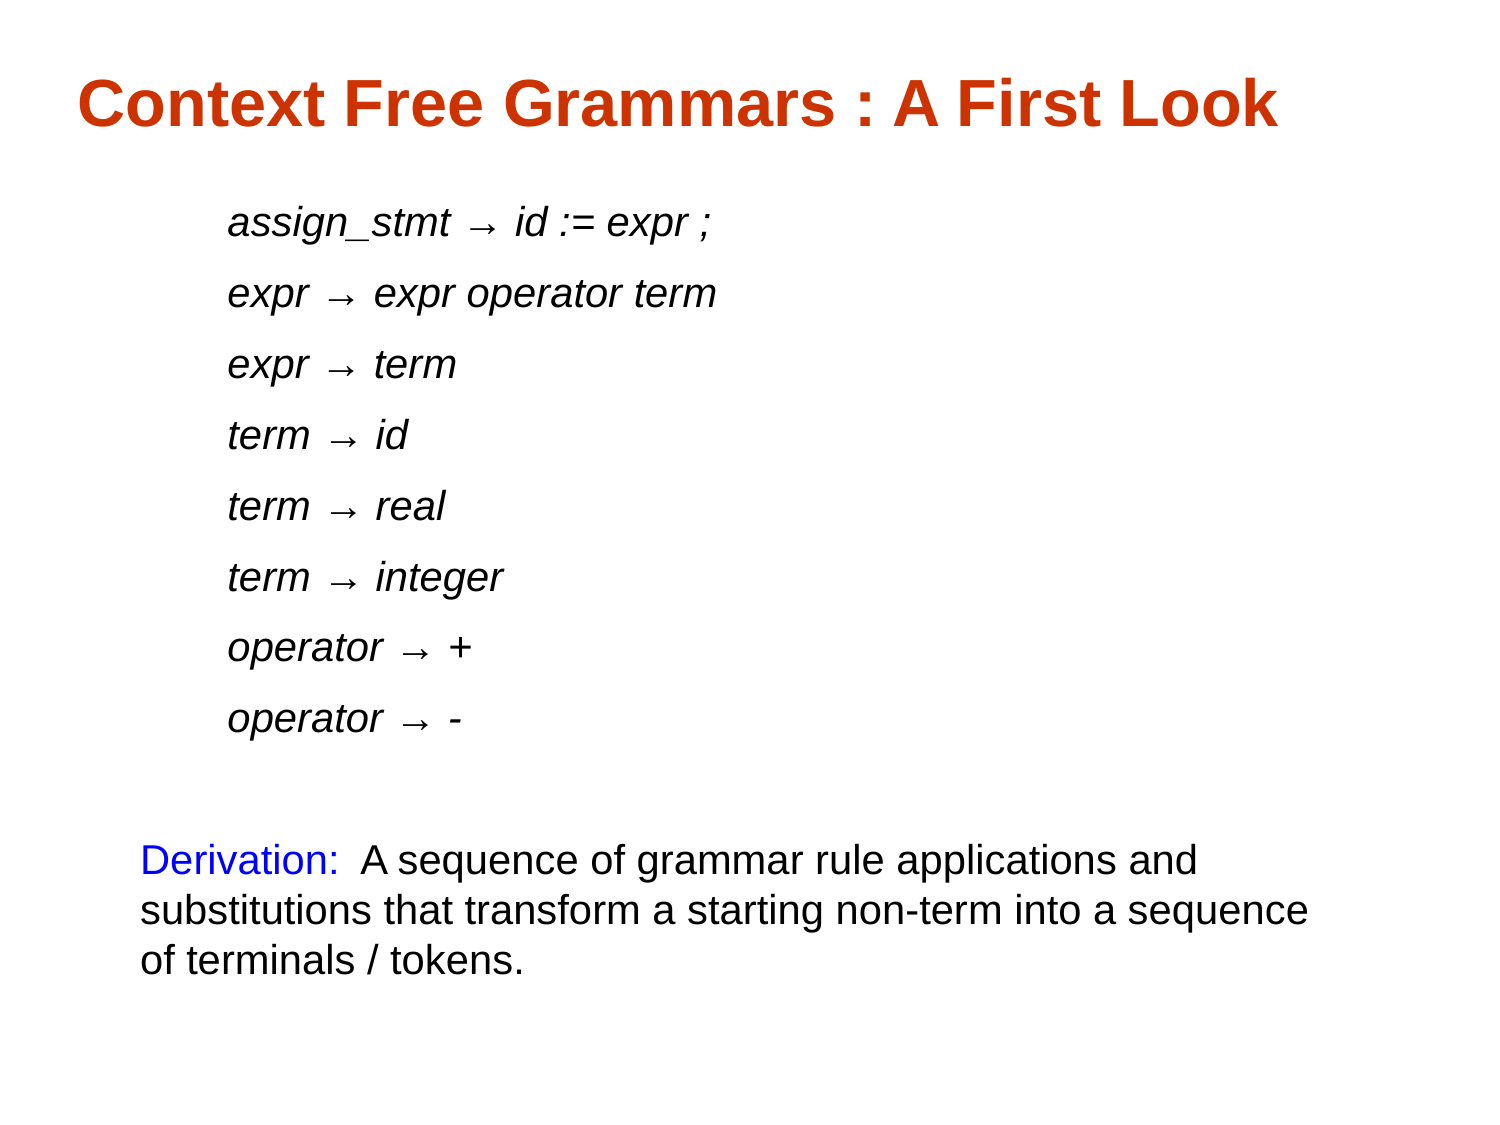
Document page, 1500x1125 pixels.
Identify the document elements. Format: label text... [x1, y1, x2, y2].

text_box assign_stmt → id := expr ; expr → expr operator term expr → term term → id term → real term → integer operator → + operator → - [212, 187, 1338, 749]
title Context Free Grammars : A First Look [62, 12, 1338, 188]
text_box Derivation: A sequence of grammar rule applications and substitutions that transform a starting non-term into a sequence of terminals / tokens. [125, 825, 1363, 991]
